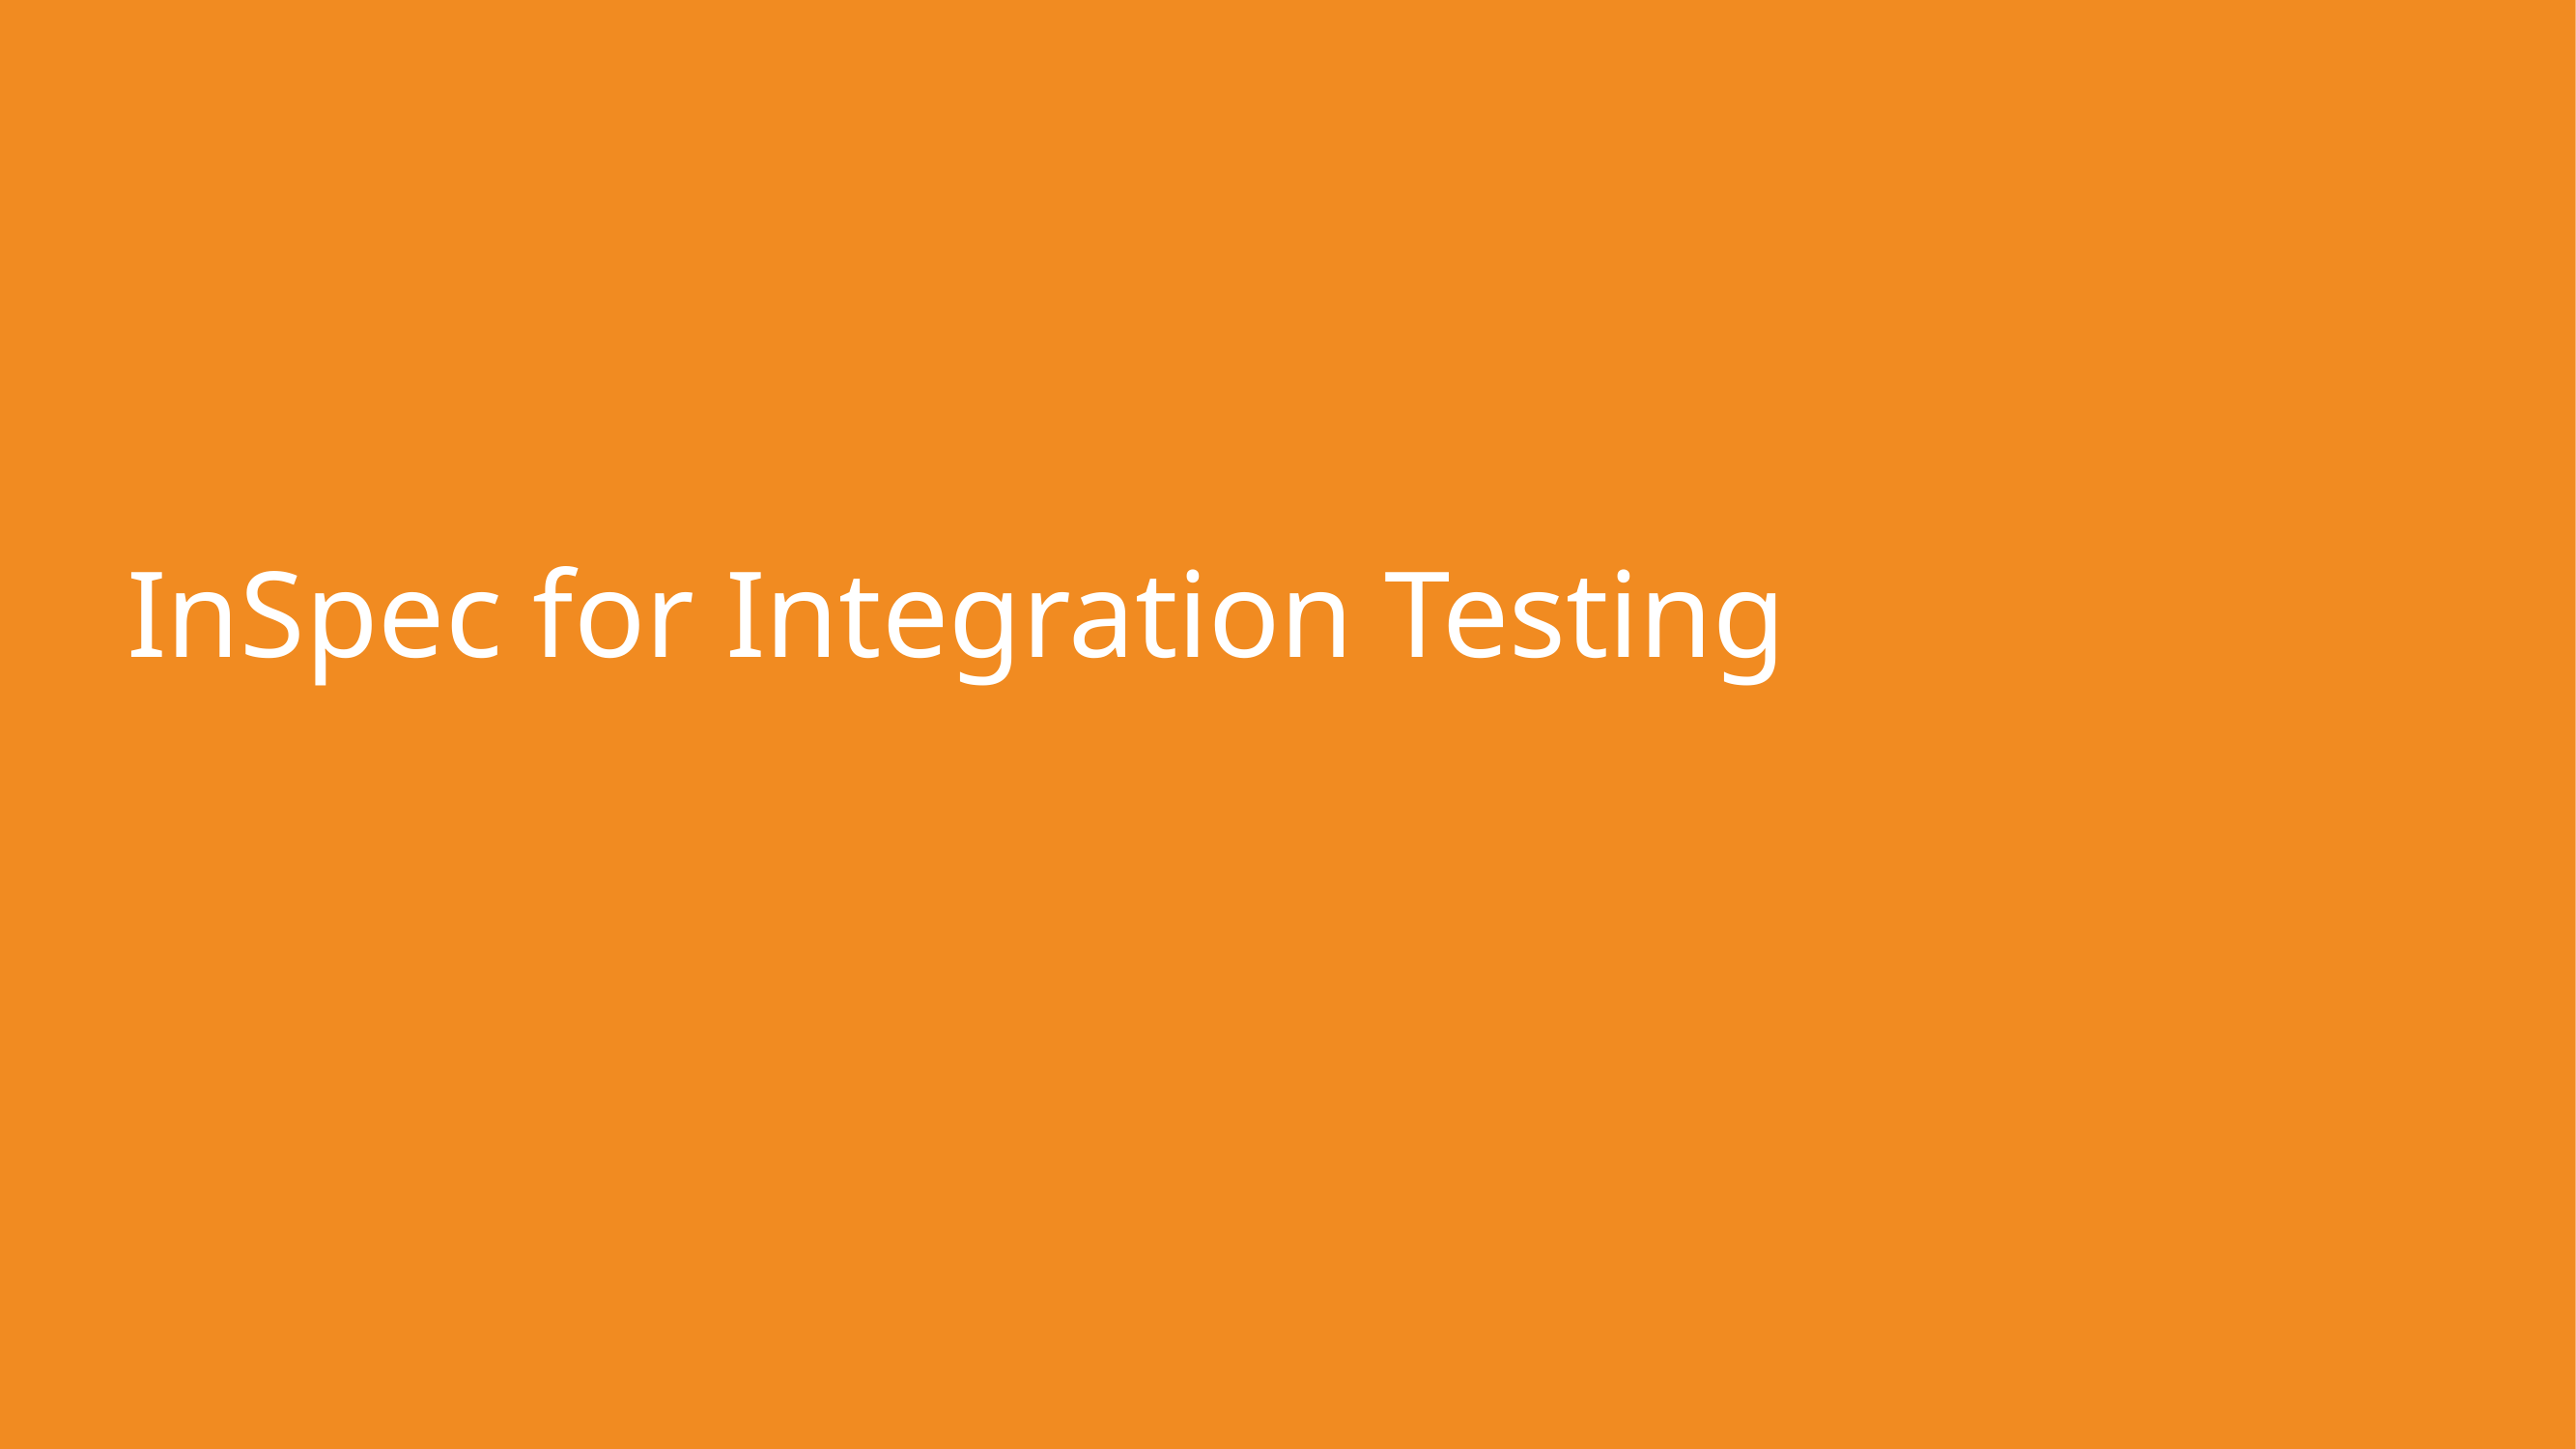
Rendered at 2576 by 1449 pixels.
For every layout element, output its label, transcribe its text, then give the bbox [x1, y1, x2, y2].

title InSpec for Integration Testing [107, 512, 1847, 725]
